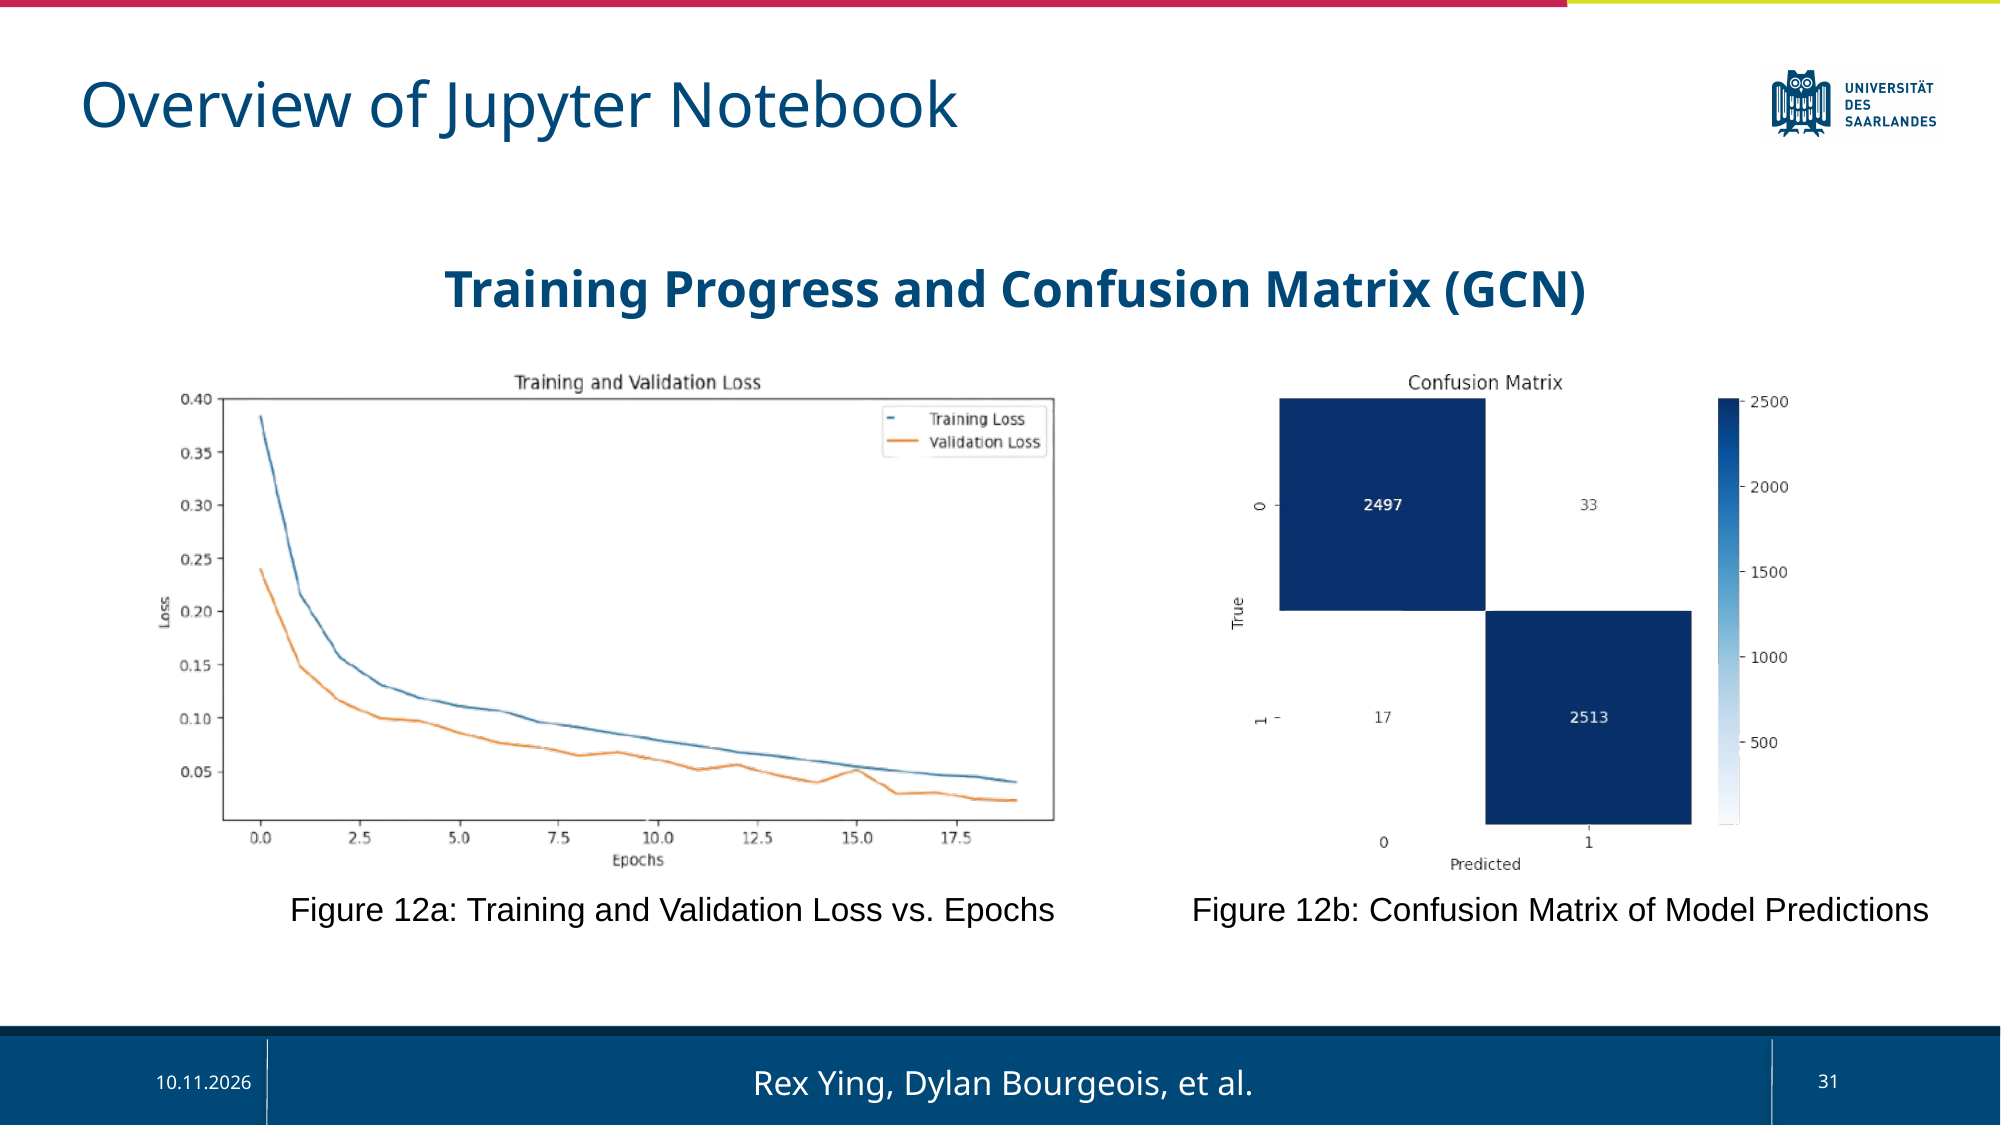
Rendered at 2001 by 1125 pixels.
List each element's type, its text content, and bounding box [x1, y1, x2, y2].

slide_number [65, 1053, 267, 1113]
footer Rex Ying, Dylan Bourgeois, et al. [266, 1052, 1741, 1113]
text_box Figure 12b: Confusion Matrix of Model Predictions [1176, 880, 2000, 936]
list Overview of Jupyter Notebook [65, 57, 1520, 170]
picture [1222, 363, 1800, 881]
list Training Progress and Confusion Matrix (GCN) [267, 219, 1780, 990]
text_box Figure 12a: Training and Validation Loss vs. Epochs [275, 880, 1131, 936]
slide_number 31 [1803, 1052, 2000, 1113]
picture [1763, 63, 1945, 144]
picture [151, 372, 1059, 873]
